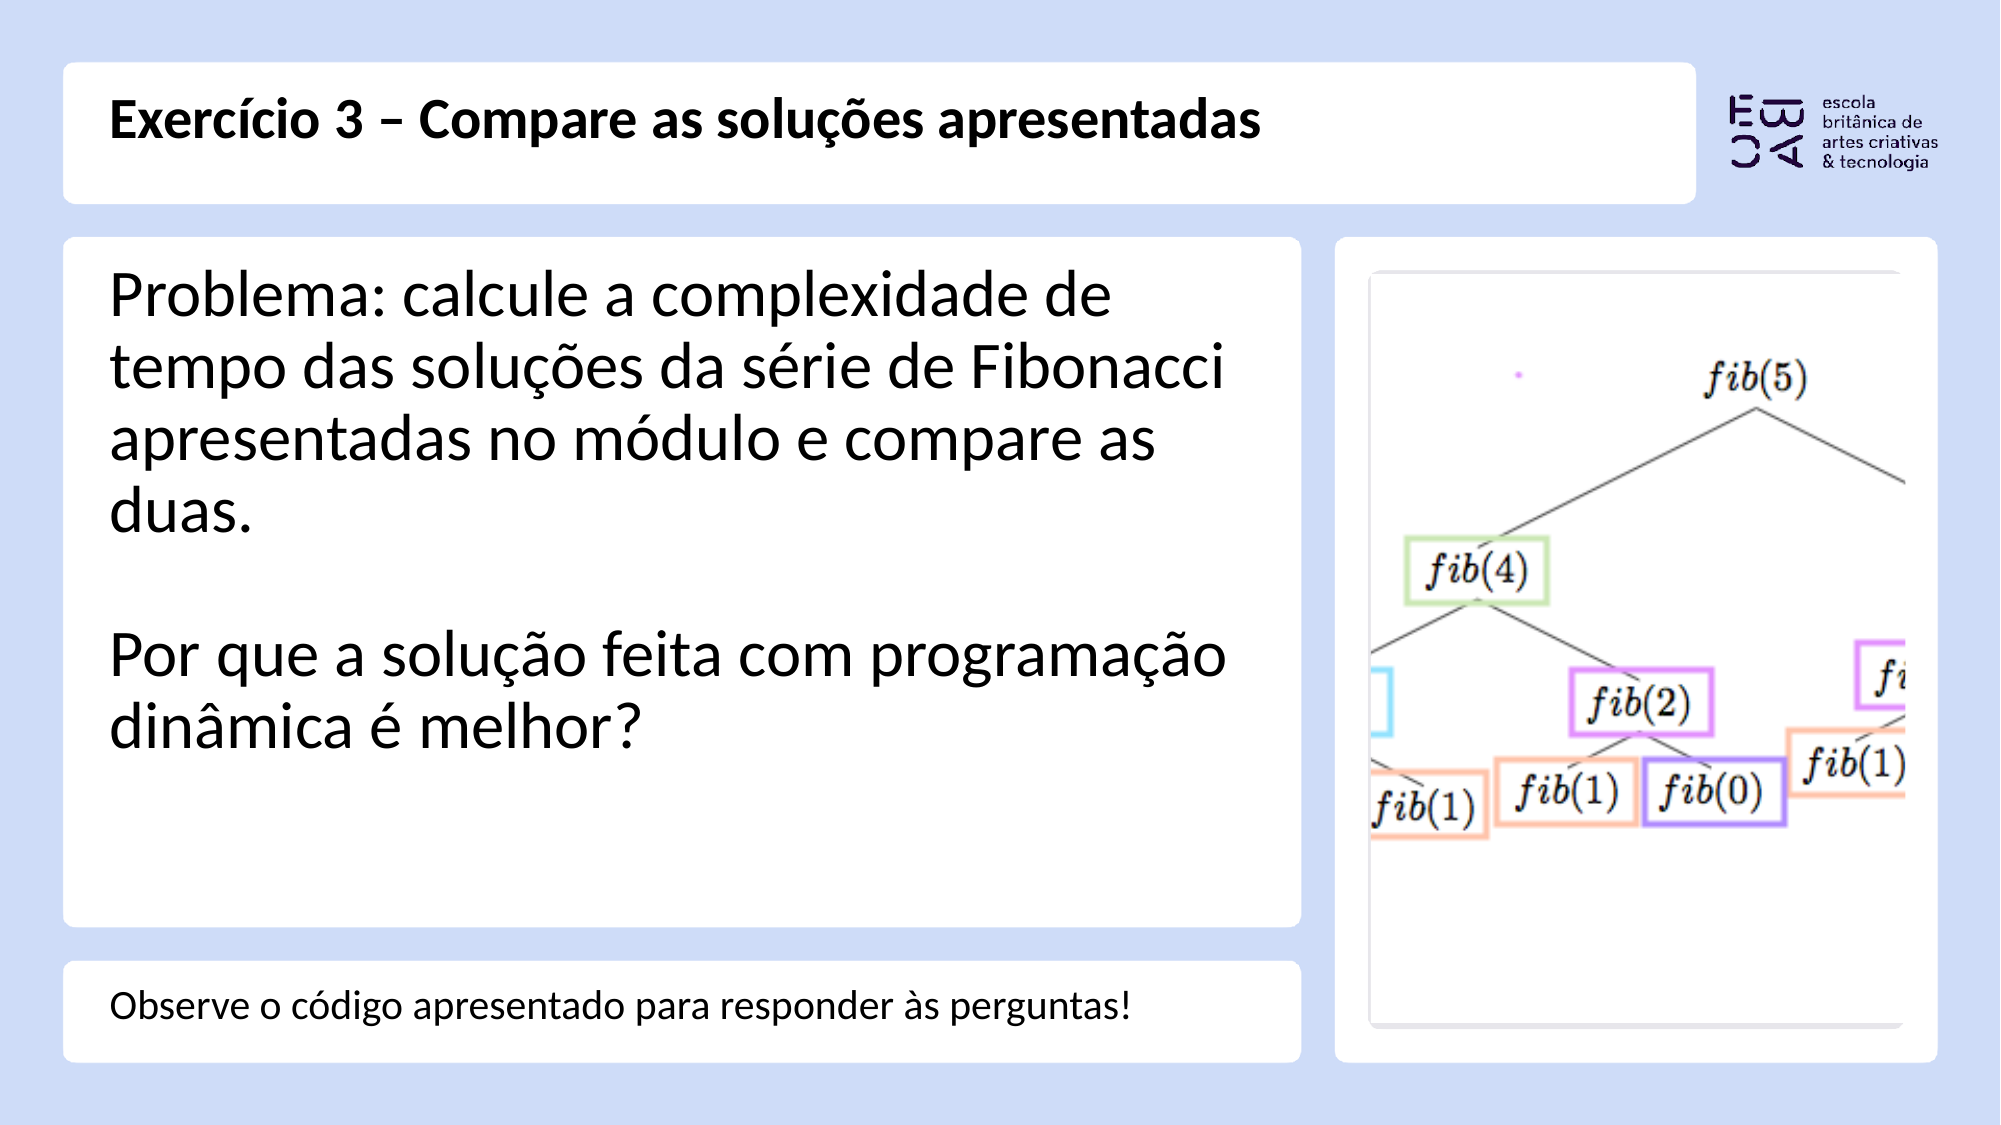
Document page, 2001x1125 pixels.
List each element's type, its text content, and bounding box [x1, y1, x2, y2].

picture [0, 0, 2000, 1125]
list Problema: calcule a complexidade de tempo das soluções da série de Fibonacci apresentadas no módulo e compare as duas. Por que a solução feita com programação dinâmica é melhor? [94, 251, 1263, 903]
list Exercício 3 – Compare as soluções apresentadas [94, 80, 1671, 178]
list Observe o código apresentado para responder às perguntas! [94, 976, 1263, 1045]
